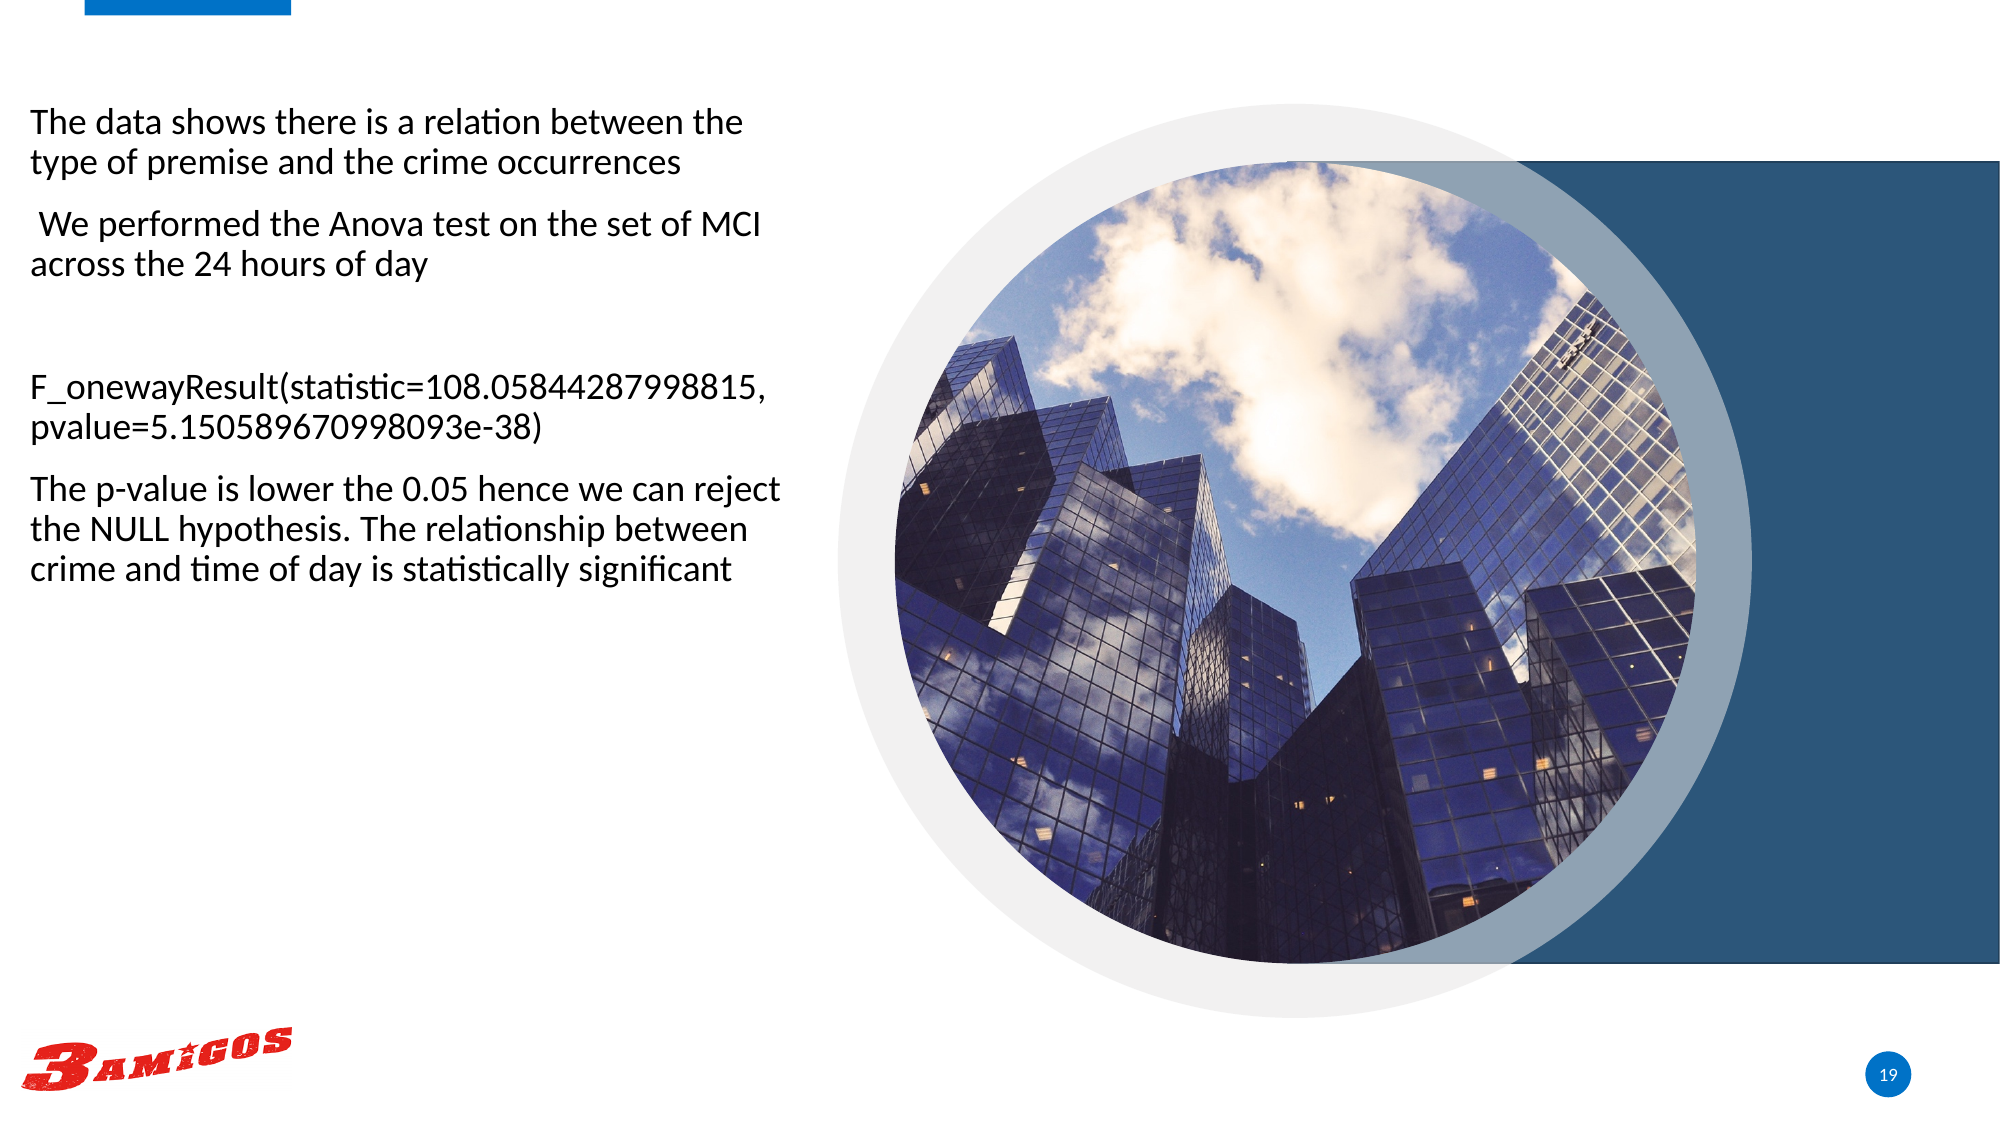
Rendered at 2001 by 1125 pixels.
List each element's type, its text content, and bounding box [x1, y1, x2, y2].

picture [21, 1027, 292, 1091]
picture [894, 162, 1697, 964]
list The data shows there is a relation between the type of premise and the crime occurrences We performed the Anova test on the set of MCI across the 24 hours of day F_onewayResult(statistic=108.05844287998815, pvalue=5.150589670998093e-38) The p-value is lower the 0.05 hence we can reject the NULL hypothesis. The relationship between crime and time of day is statistically significant [30, 102, 821, 1014]
slide_number 19 [1864, 1059, 1913, 1090]
